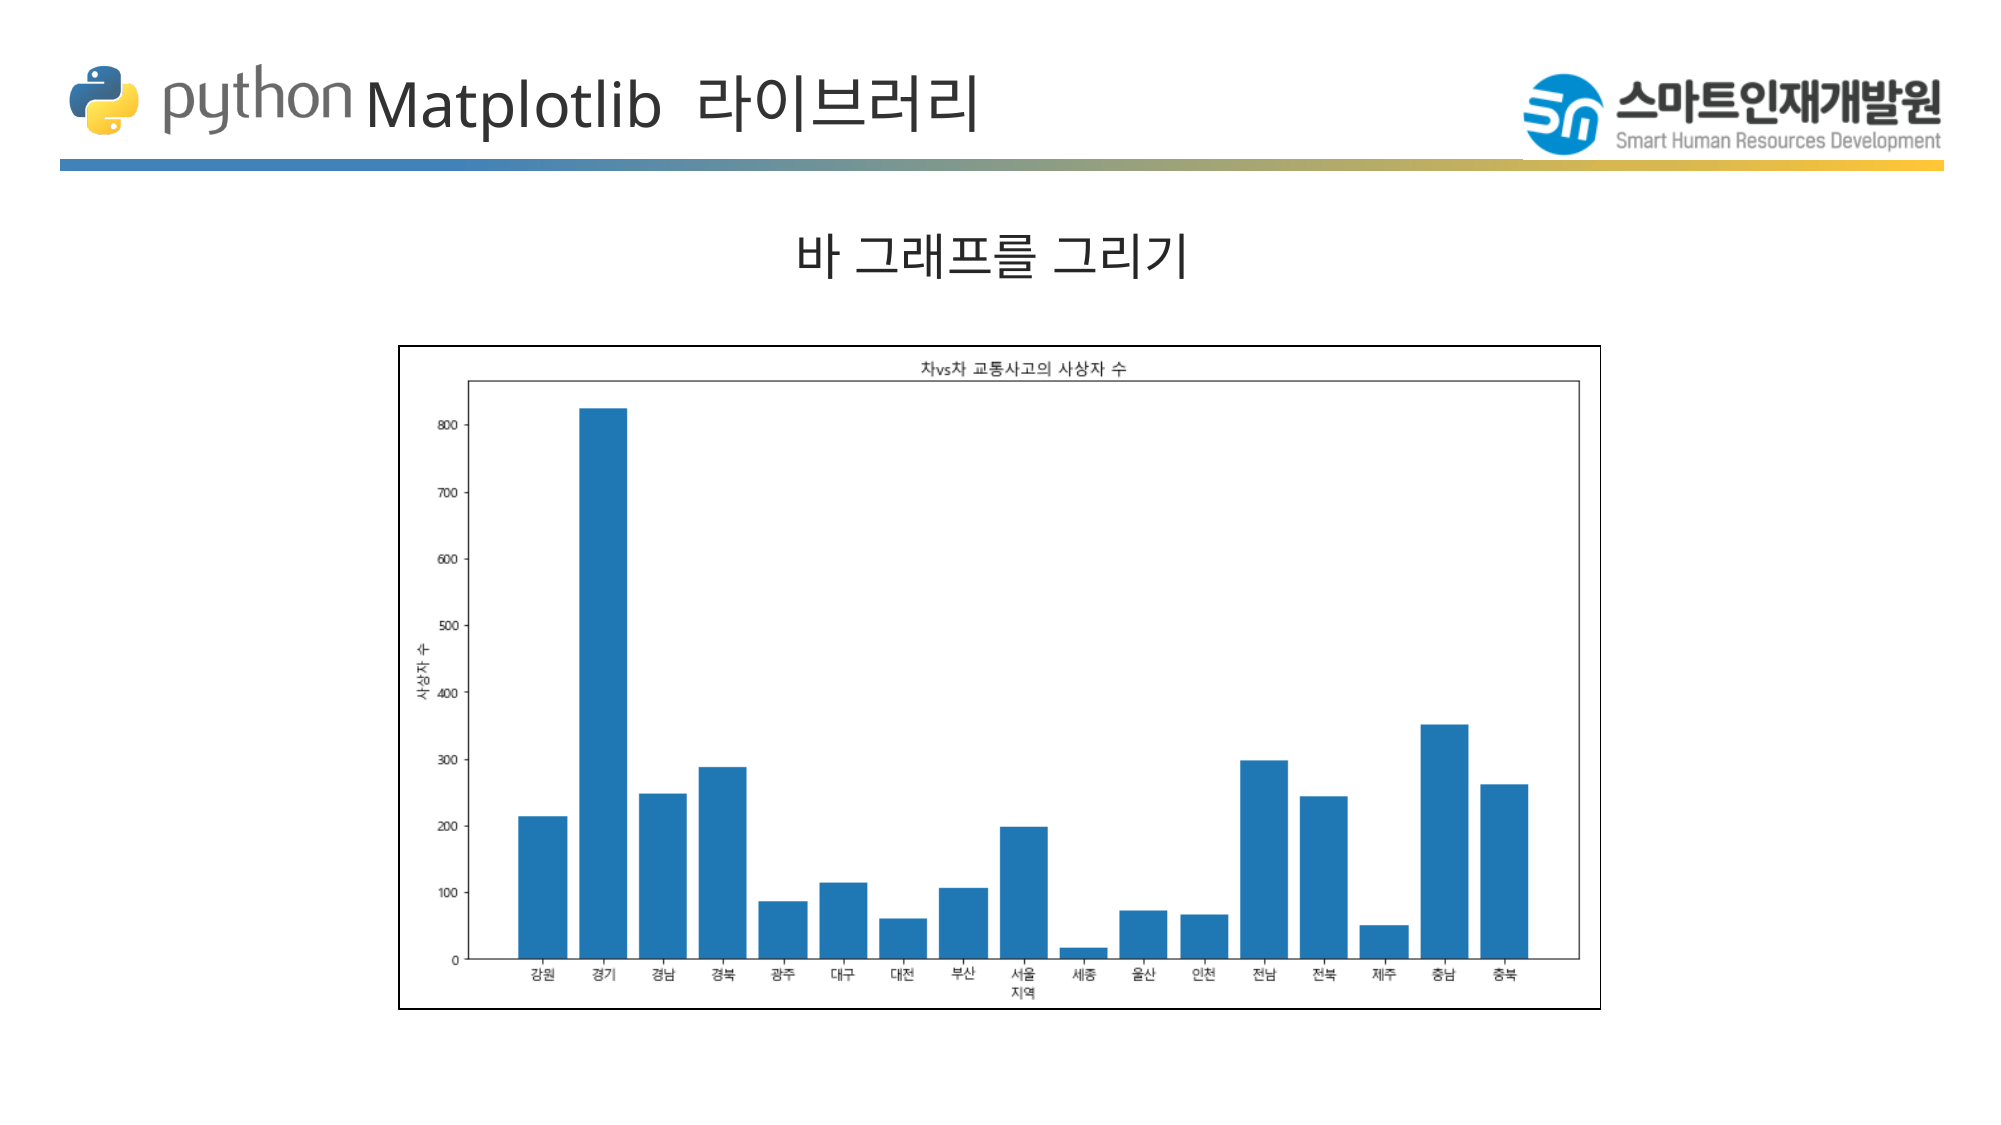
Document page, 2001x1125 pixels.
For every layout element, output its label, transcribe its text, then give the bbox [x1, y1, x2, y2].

text_box Matplotlib 라이브러리 [349, 57, 998, 148]
picture [60, 55, 363, 147]
picture [399, 346, 1600, 1009]
picture [1523, 68, 1952, 160]
text_box 바 그래프를 그리기 [166, 205, 1833, 293]
